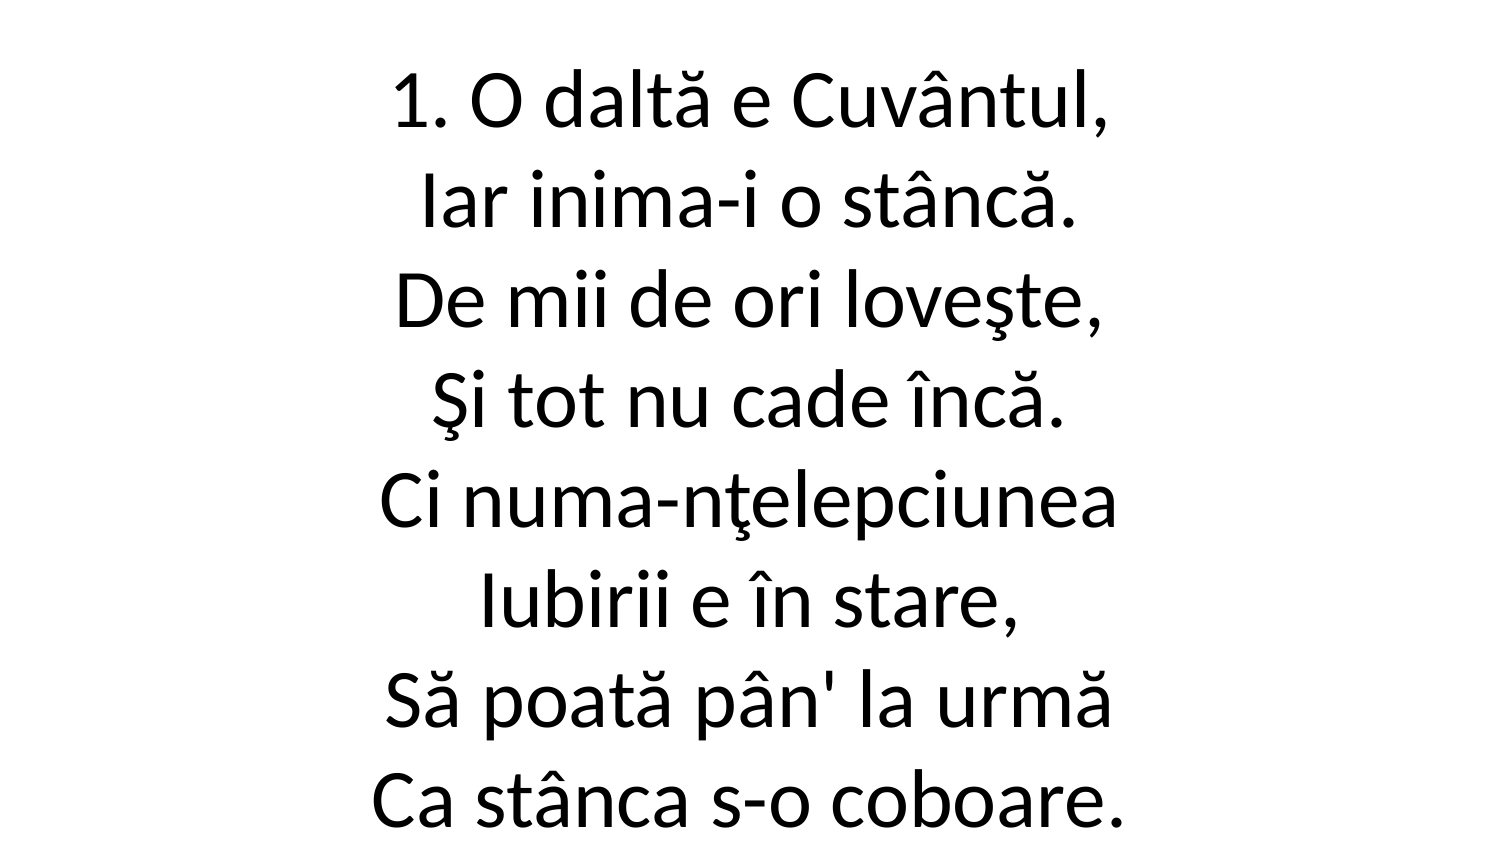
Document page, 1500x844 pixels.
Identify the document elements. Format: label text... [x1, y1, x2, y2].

text_box 1. O daltă e Cuvântul, Iar inima-i o stâncă. De mii de ori loveşte, Şi tot nu cade încă. Ci numa-nţelepciunea Iubirii e în stare, Să poată pân' la urmă Ca stânca s-o coboare. [356, 0, 1143, 844]
